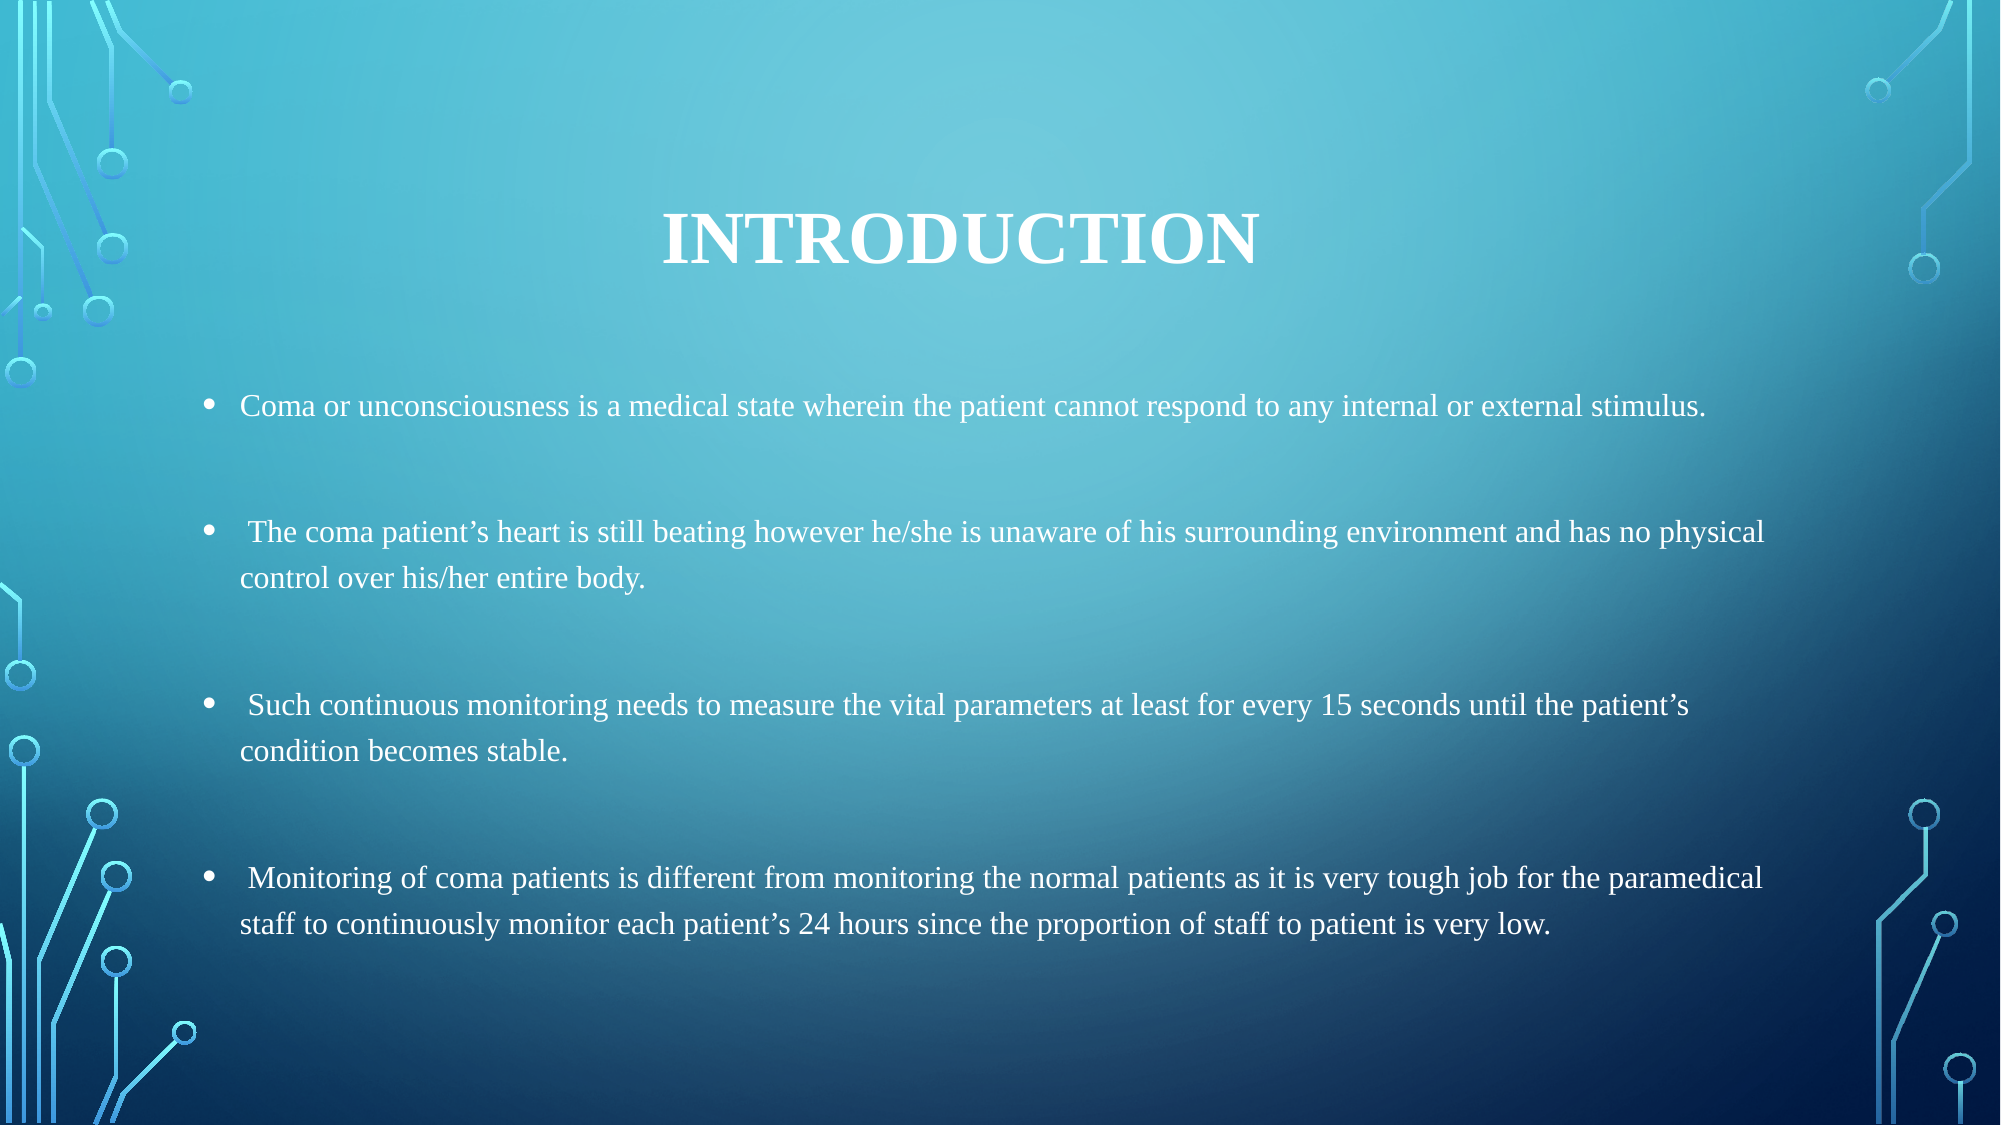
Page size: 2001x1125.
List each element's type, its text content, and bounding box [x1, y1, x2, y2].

list Coma or unconsciousness is a medical state wherein the patient cannot respond to any internal or external stimulus. The coma patient’s heart is still beating however he/she is unaware of his surrounding environment and has no physical control over his/her entire body. Such continuous monitoring needs to measure the vital parameters at least for every 15 seconds until the patient’s condition becomes stable. Monitoring of coma patients is different from monitoring the normal patients as it is very tough job for the paramedical staff to continuously monitor each patient’s 24 hours since the proportion of staff to patient is very low. [187, 369, 1813, 950]
title Introduction [189, 159, 1734, 319]
